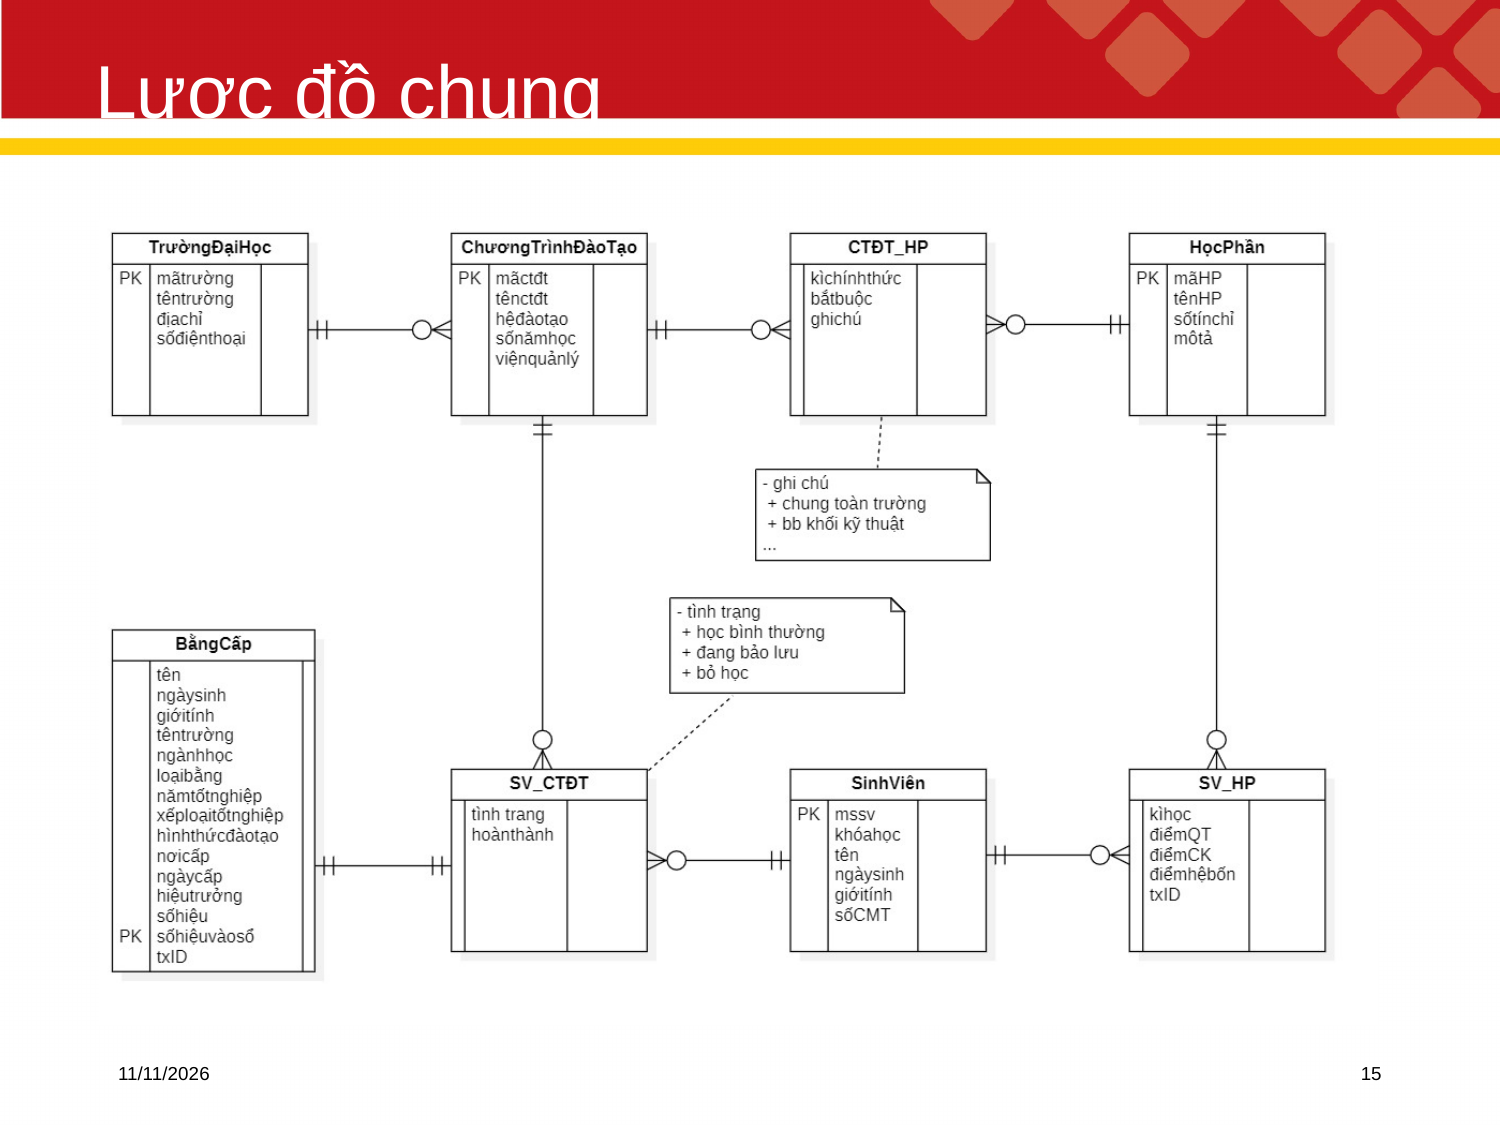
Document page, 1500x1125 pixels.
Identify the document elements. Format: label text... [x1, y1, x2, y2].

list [99, 220, 1378, 1025]
picture [0, 0, 1500, 1125]
slide_number 15 [1059, 1042, 1397, 1103]
title Lược đồ chung [80, 0, 1397, 204]
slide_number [103, 1042, 441, 1103]
